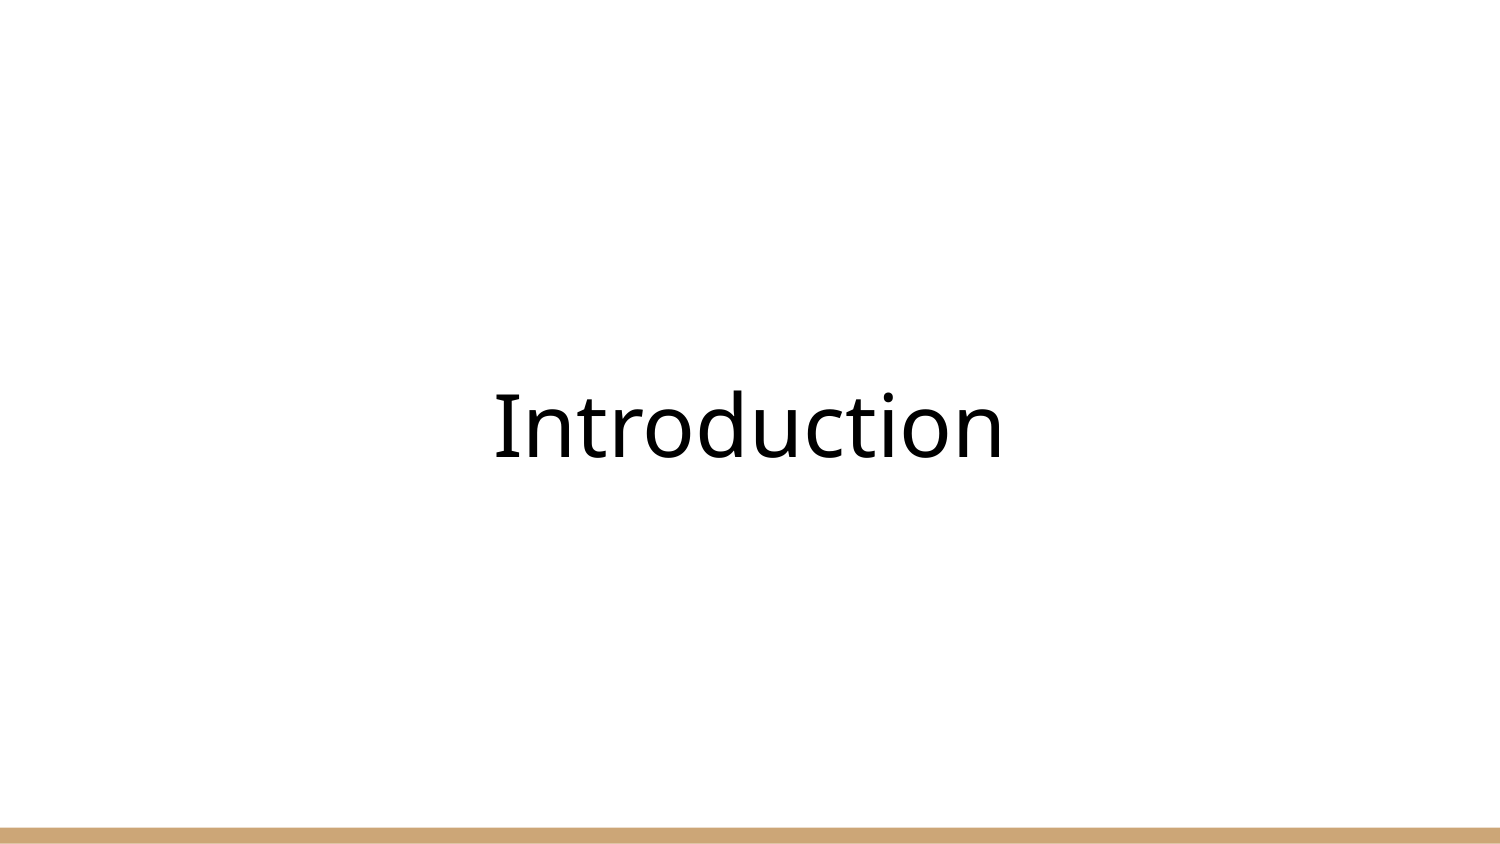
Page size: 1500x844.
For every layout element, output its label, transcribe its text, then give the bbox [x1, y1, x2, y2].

title Introduction [51, 353, 1449, 490]
